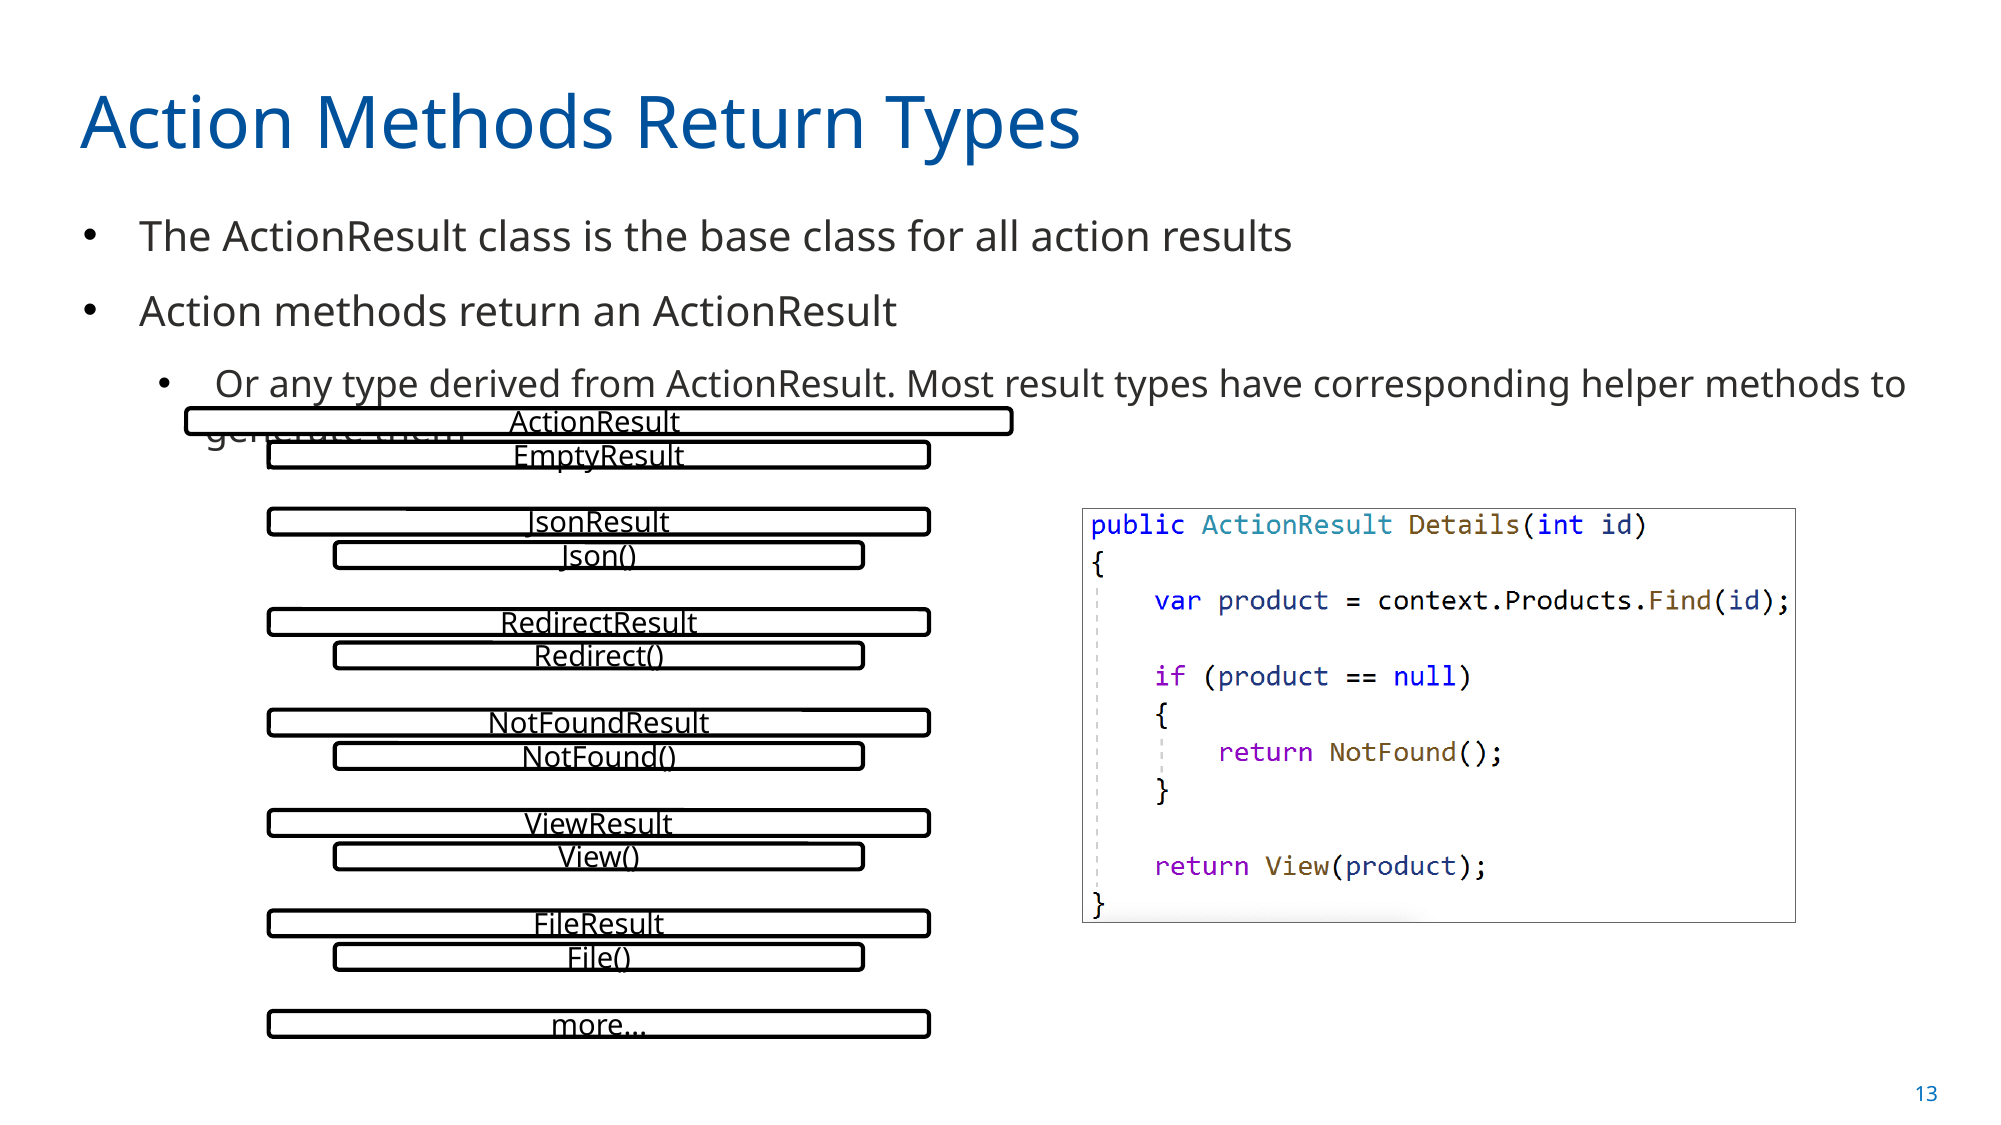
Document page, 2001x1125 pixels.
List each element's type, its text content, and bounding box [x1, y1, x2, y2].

picture [1082, 508, 1796, 924]
list The ActionResult class is the base class for all action results Action methods return an ActionResult Or any type derived from ActionResult. Most result types have corresponding helper methods to generate them [67, 201, 1939, 1063]
title Action Methods Return Types [64, 67, 1562, 171]
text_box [82, 407, 1115, 1104]
